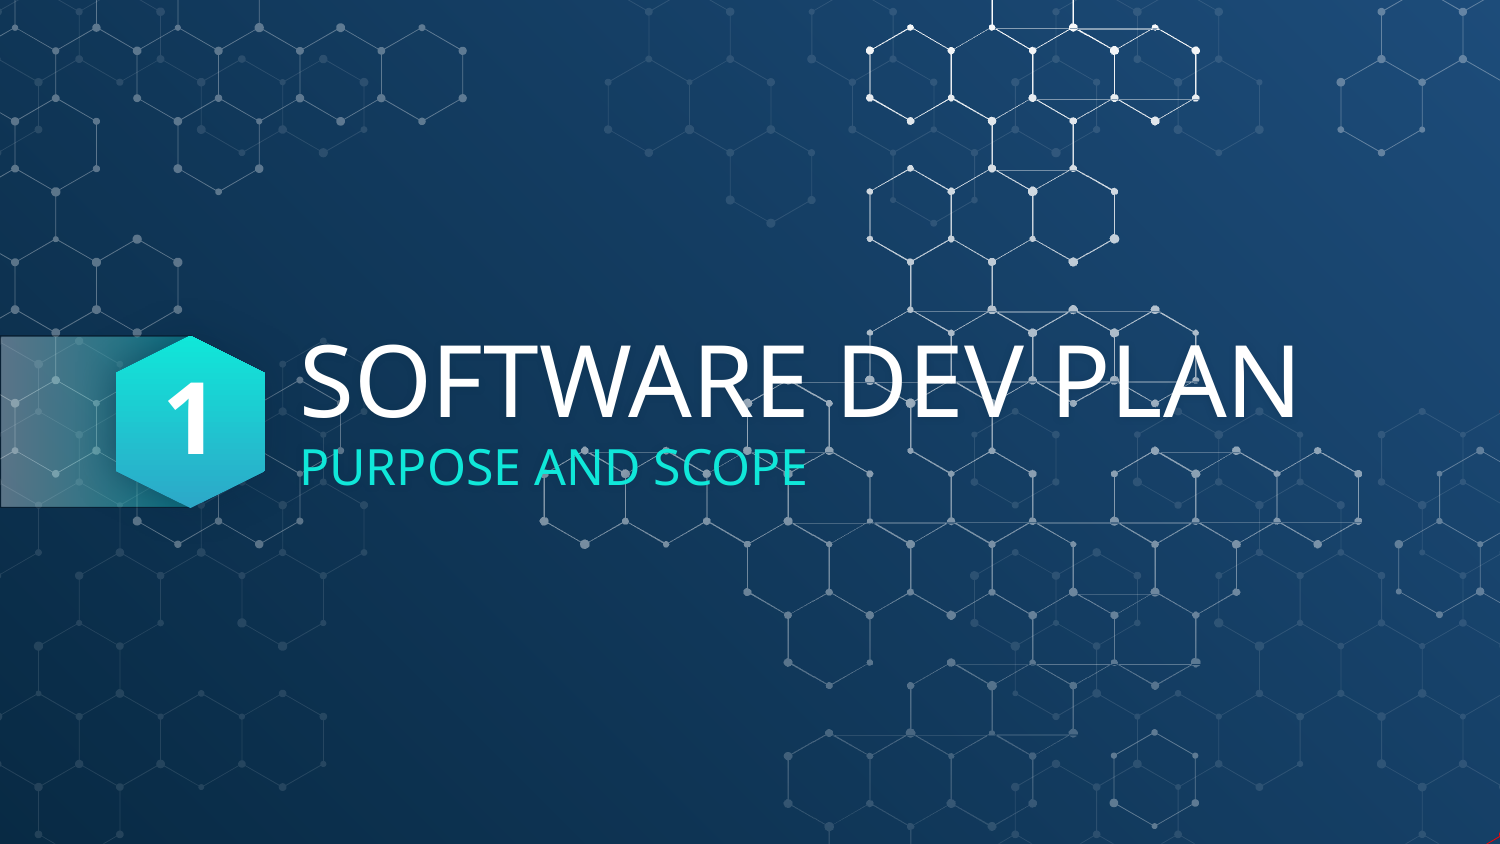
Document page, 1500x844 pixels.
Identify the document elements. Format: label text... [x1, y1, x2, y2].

title SOFTWARE DEV PLAN [299, 338, 1388, 432]
subtitle PURPOSE AND SCOPE [299, 435, 1388, 499]
text_box 1 [116, 335, 266, 509]
